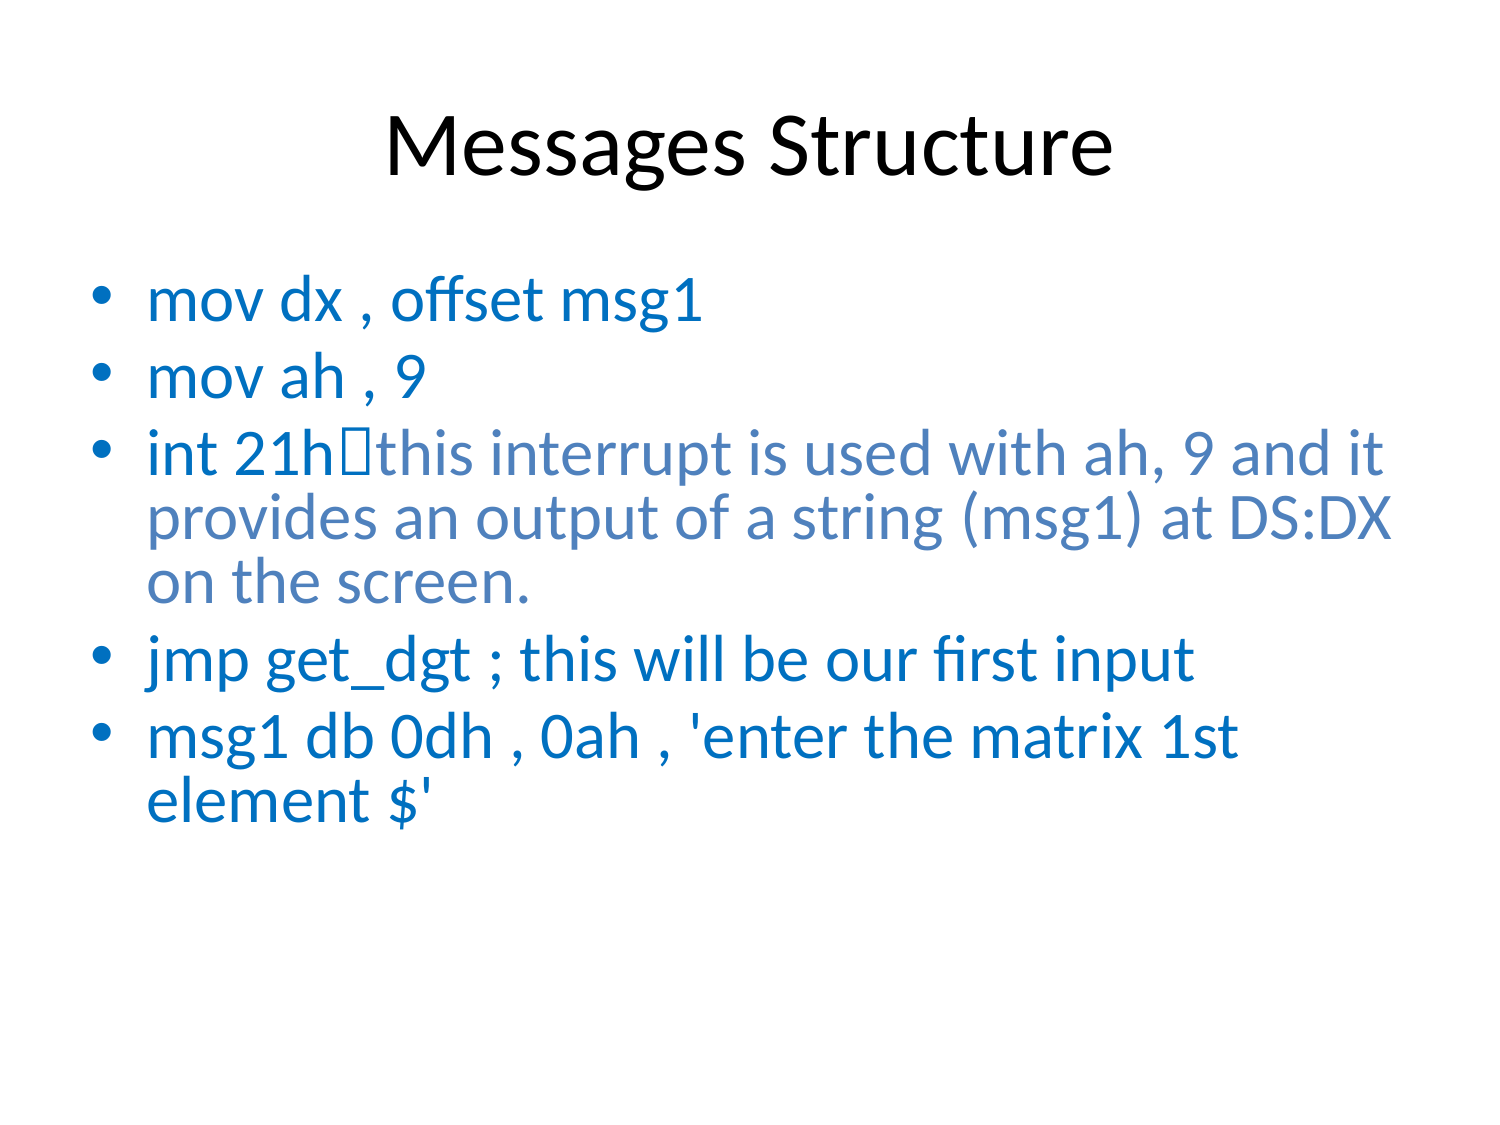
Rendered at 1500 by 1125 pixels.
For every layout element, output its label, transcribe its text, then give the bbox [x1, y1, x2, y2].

list mov dx , offset msg1 mov ah , 9 int 21hthis interrupt is used with ah, 9 and it provides an output of a string (msg1) at DS:DX on the screen. jmp get_dgt ; this will be our first input msg1 db 0dh , 0ah , 'enter the matrix 1st element $' [74, 262, 1426, 1006]
title Messages Structure [74, 44, 1426, 233]
